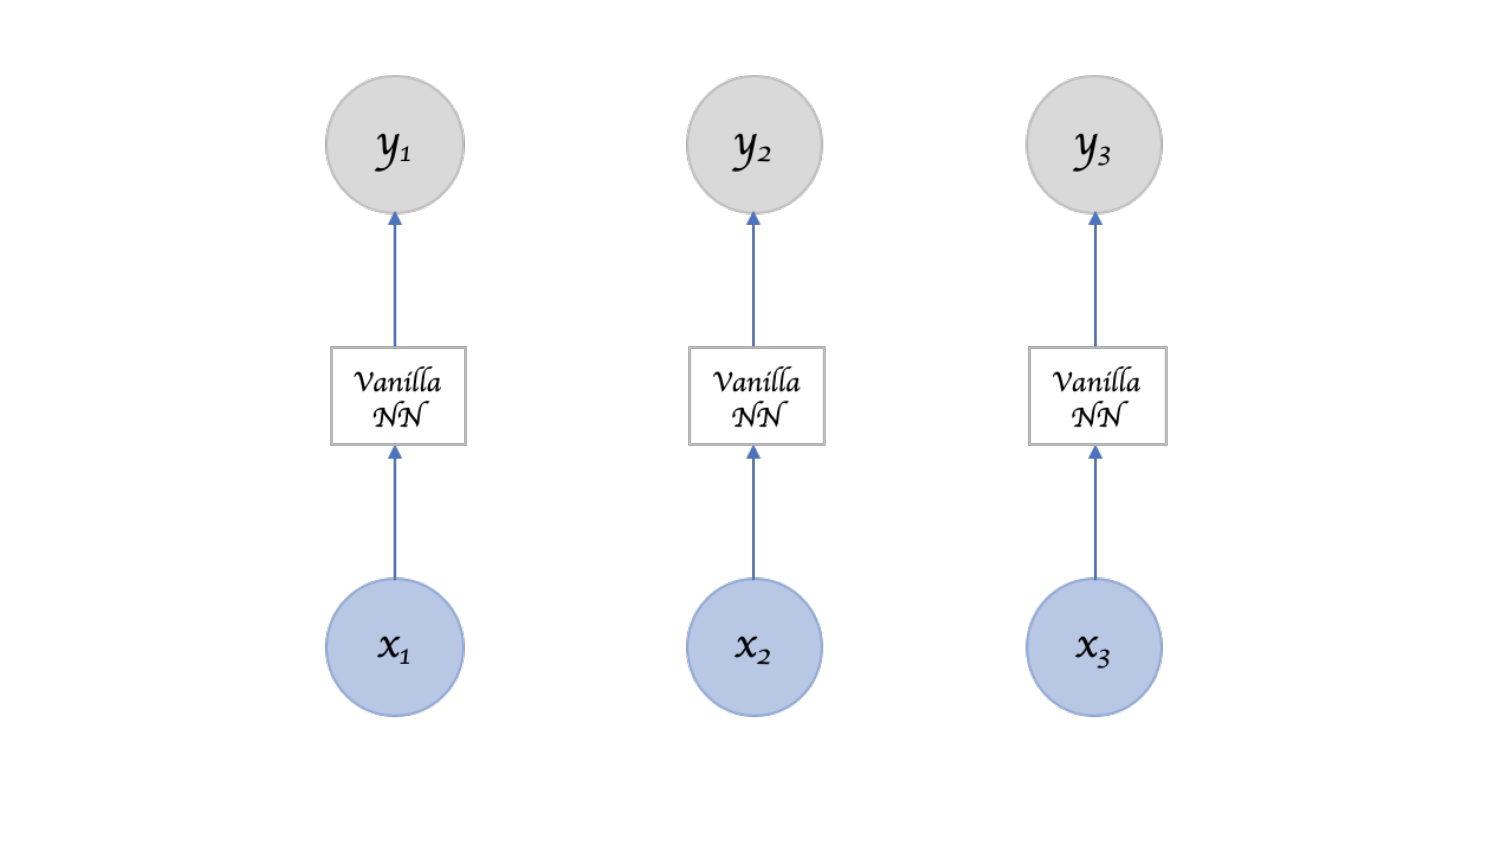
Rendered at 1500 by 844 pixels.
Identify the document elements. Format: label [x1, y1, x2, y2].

picture [0, 74, 1500, 769]
